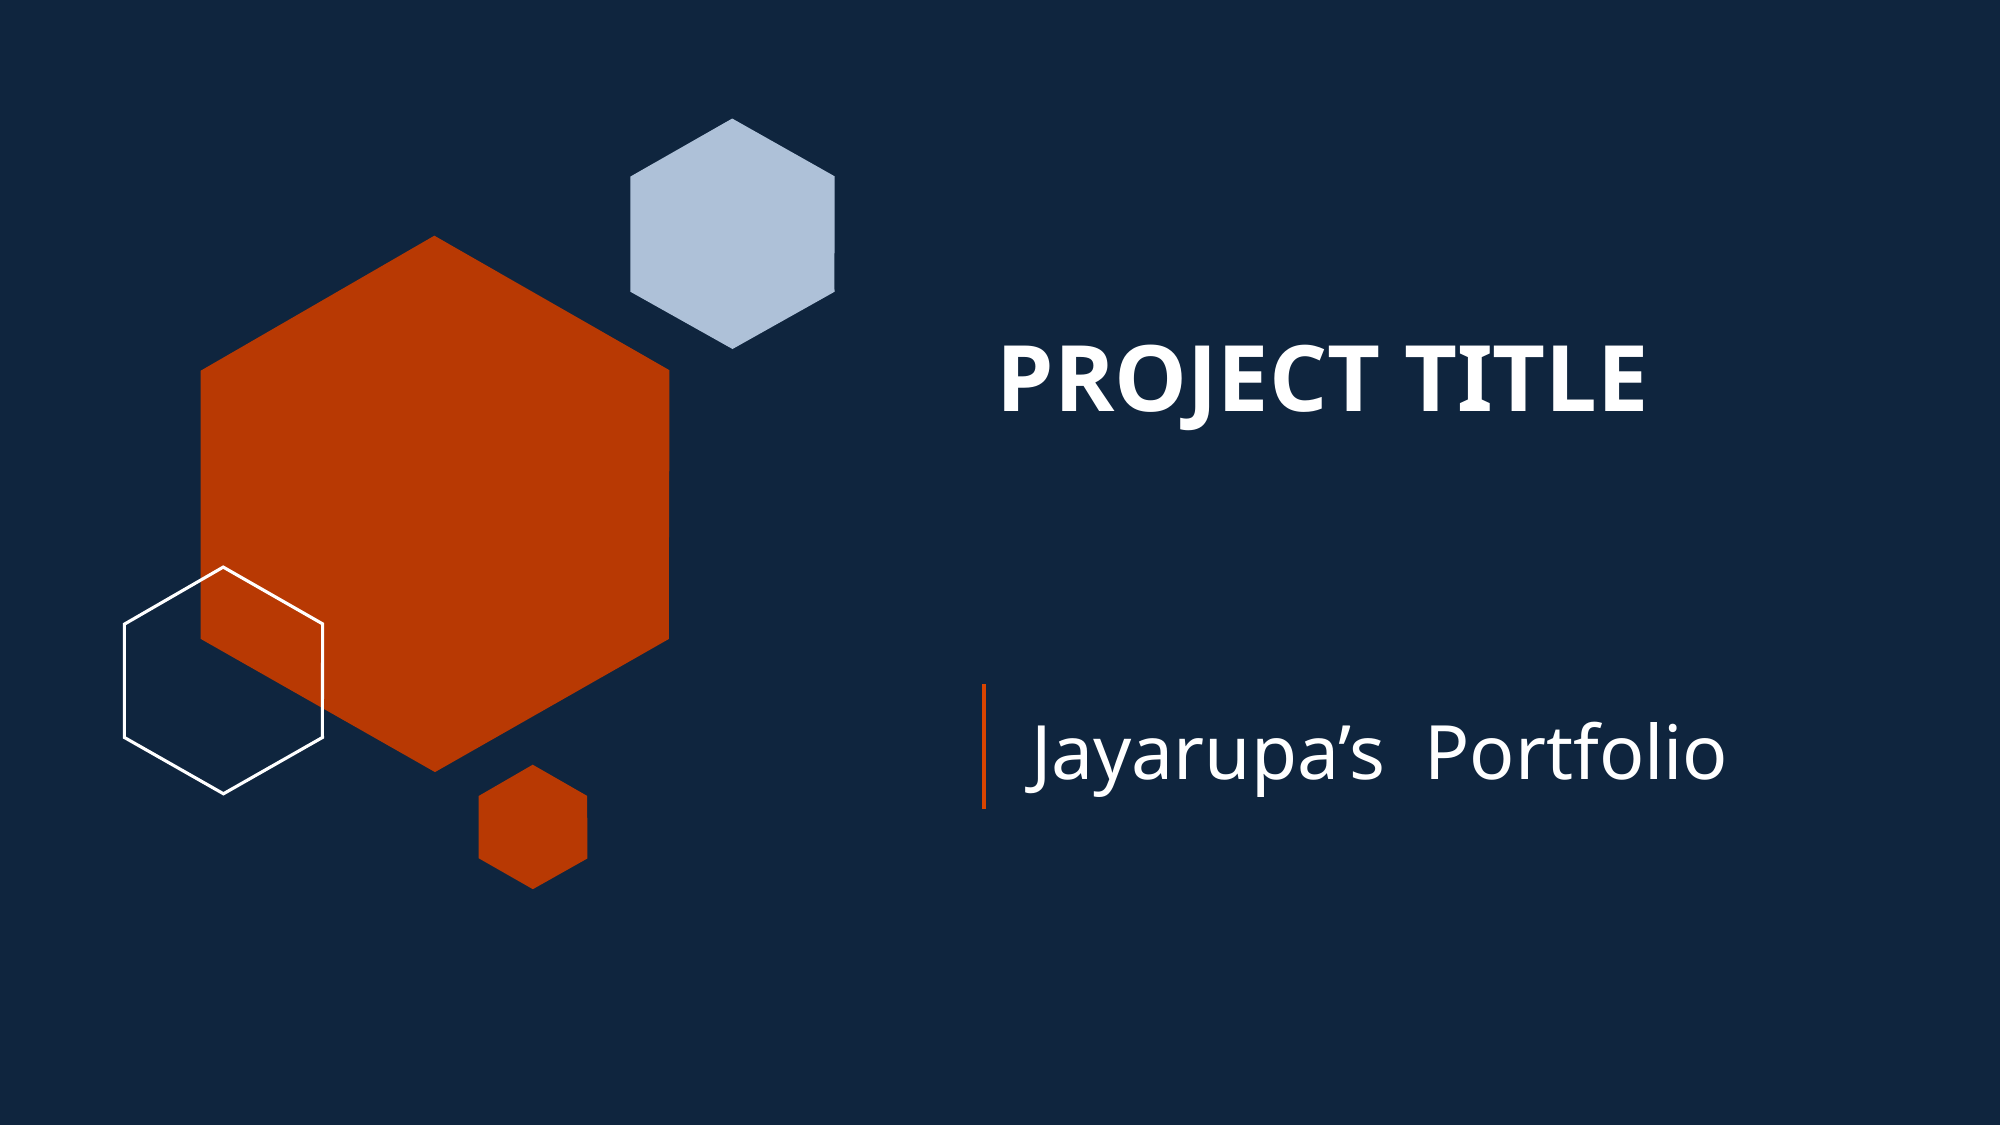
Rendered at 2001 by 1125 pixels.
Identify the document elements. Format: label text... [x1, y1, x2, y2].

list Jayarupa’s Portfolio [1016, 697, 1822, 863]
title PROJECT TITLE [996, 0, 1822, 439]
